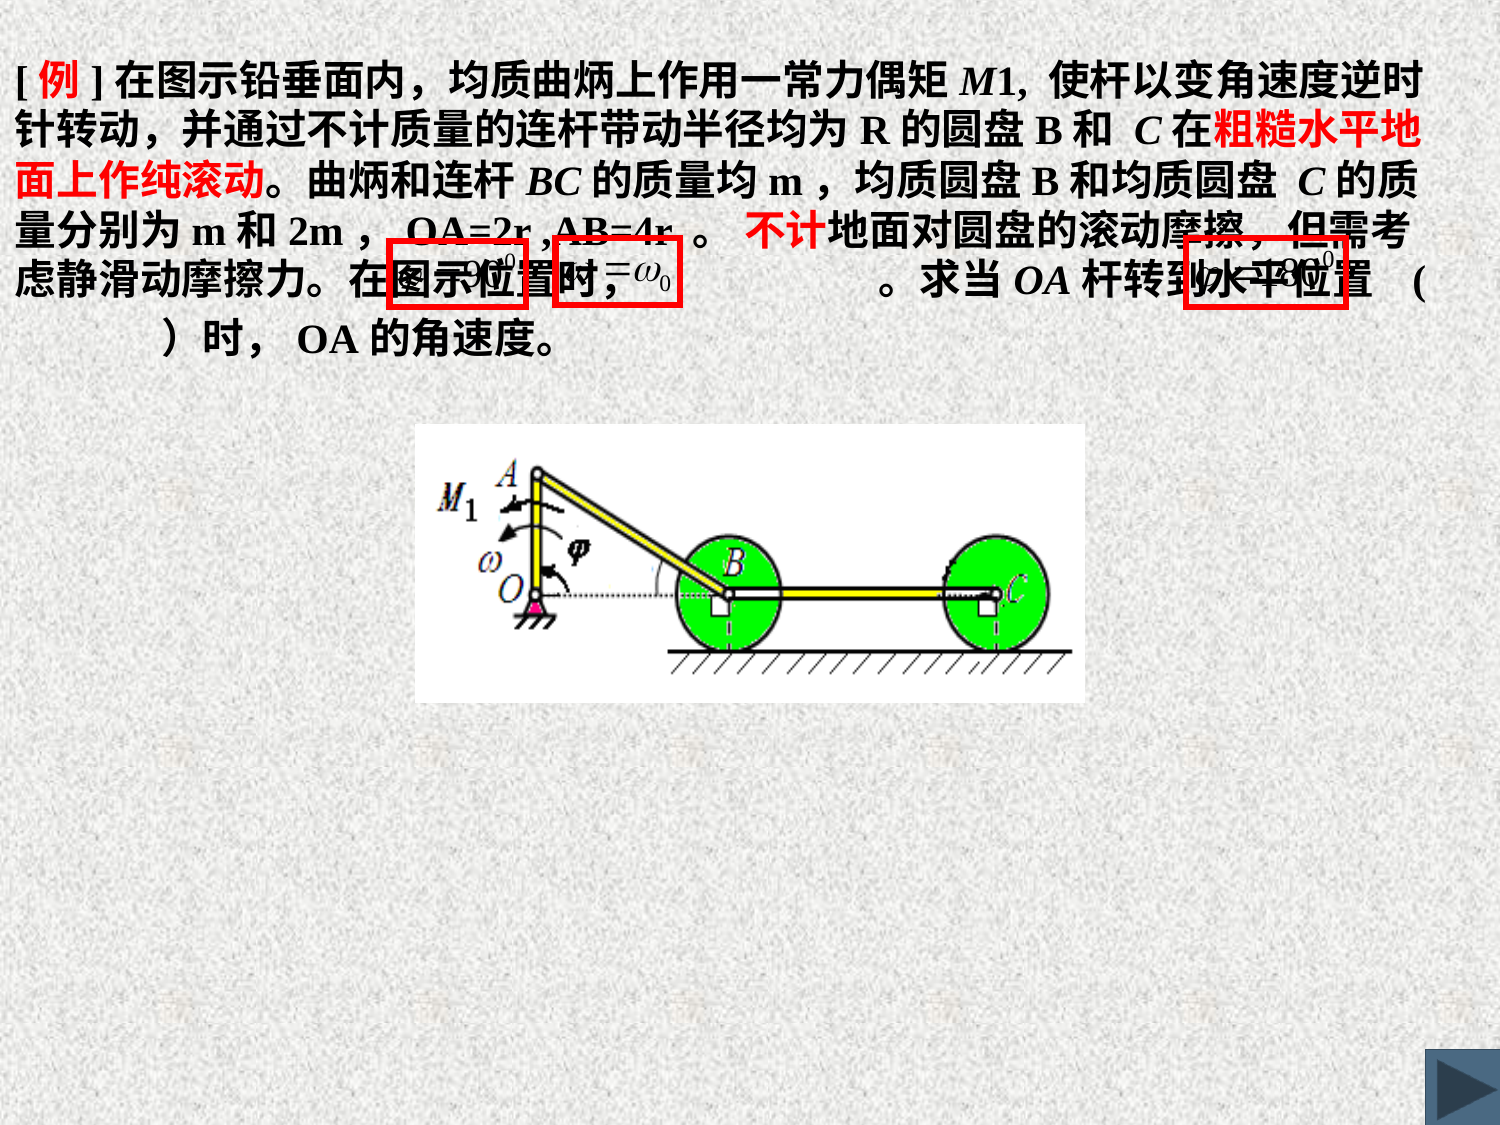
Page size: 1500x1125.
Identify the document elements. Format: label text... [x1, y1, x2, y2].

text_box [558, 241, 677, 302]
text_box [1189, 241, 1343, 304]
picture [0, 0, 1500, 1125]
text_box [例]在图示铅垂面内，均质曲炳上作用一常力偶矩M1, 使杆以变角速度逆时针转动，并通过不计质量的连杆带动半径均为R的圆盘B和 C在粗糙水平地面上作纯滚动。曲炳和连杆BC的质量均m，均质圆盘B和均质圆盘 C的质量分别为m和2m，OA=2r ,AB=4r 。 不计地面对圆盘的滚动摩擦，但需考虑静滑动摩擦力。在图示位置时， 。求当OA杆转到水平位置 ( ）时，OA的角速度。 [0, 45, 1455, 371]
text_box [392, 243, 523, 304]
